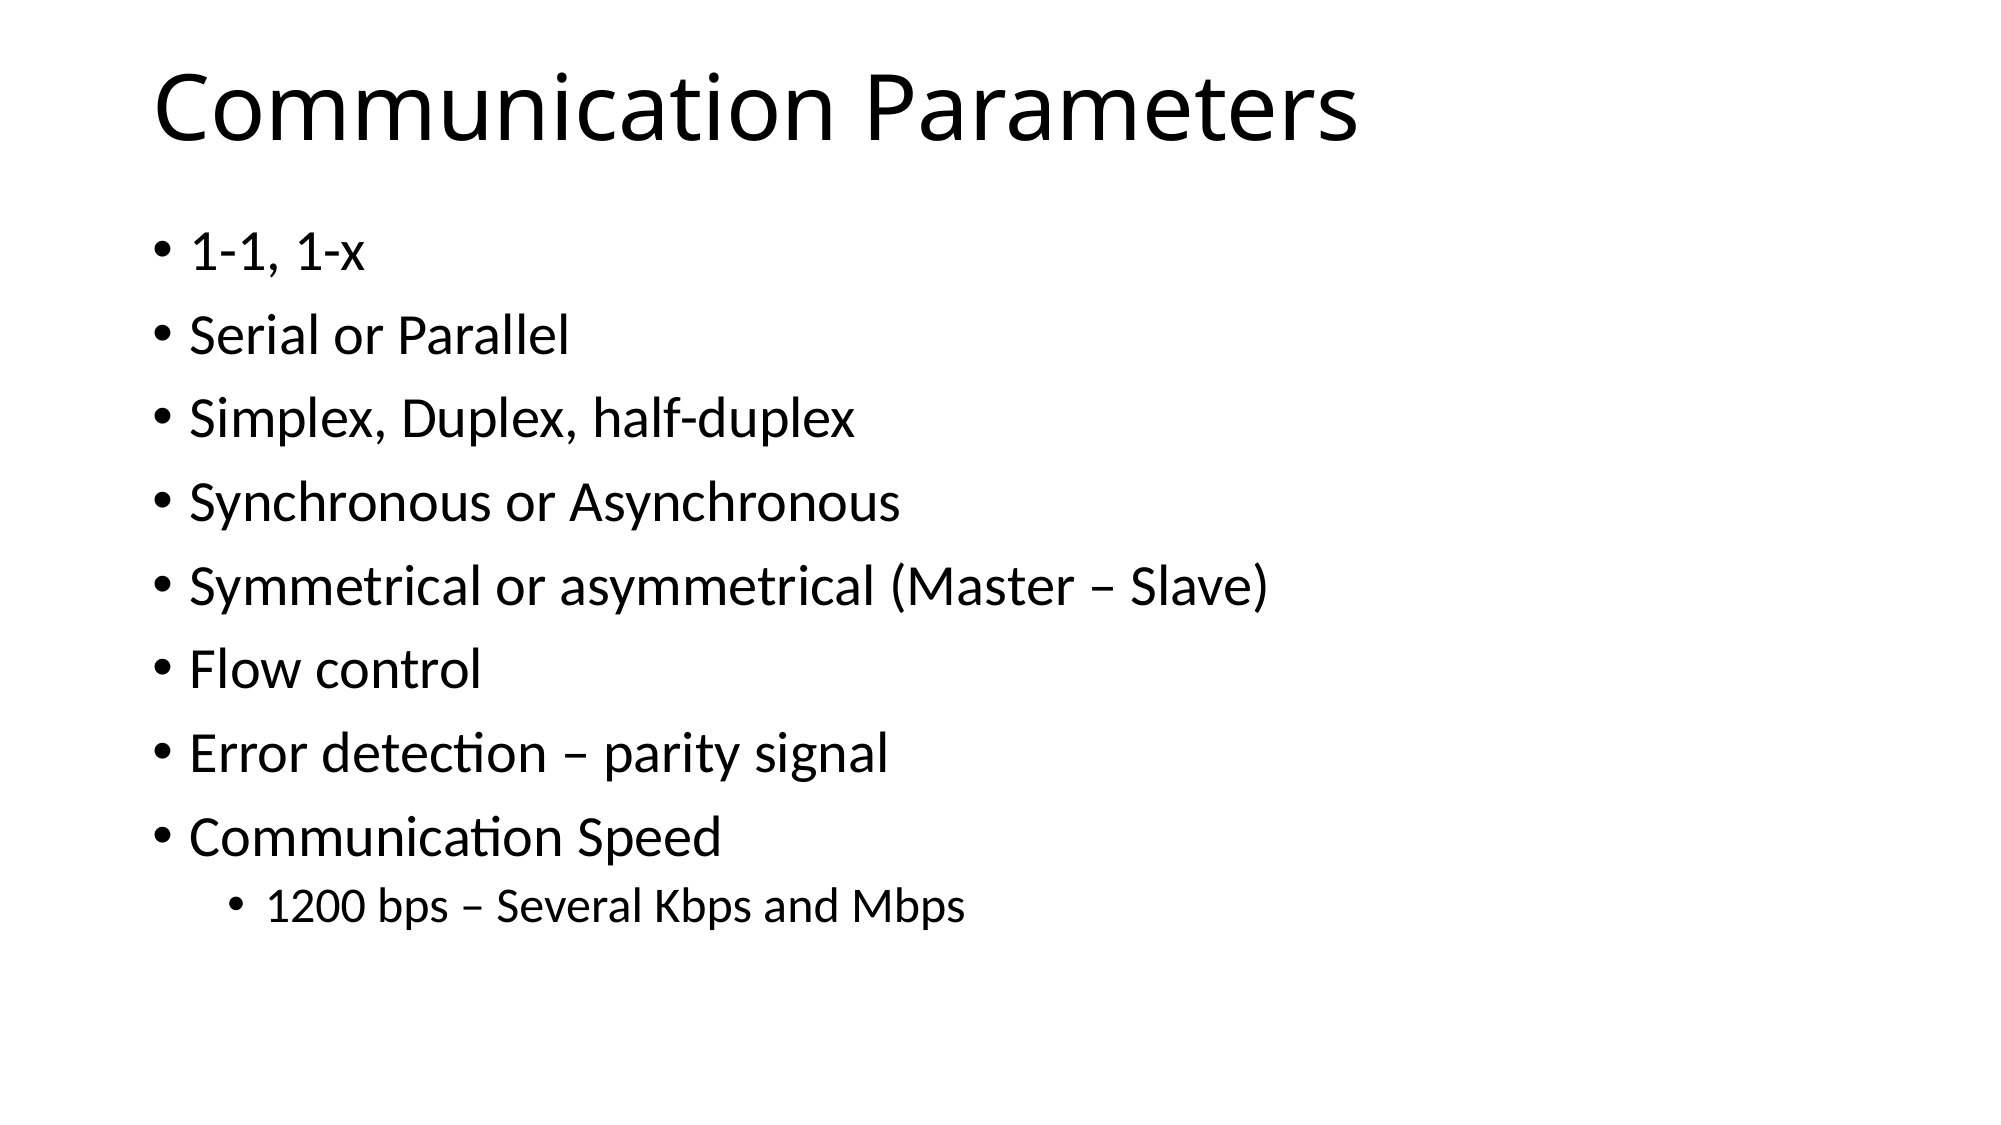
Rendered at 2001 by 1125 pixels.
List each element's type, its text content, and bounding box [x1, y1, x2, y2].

title Communication Parameters [137, 37, 1863, 185]
list 1-1, 1-x Serial or Parallel Simplex, Duplex, half-duplex Synchronous or Asynchronous Symmetrical or asymmetrical (Master – Slave) Flow control Error detection – parity signal Communication Speed 1200 bps – Several Kbps and Mbps [137, 212, 1863, 1014]
